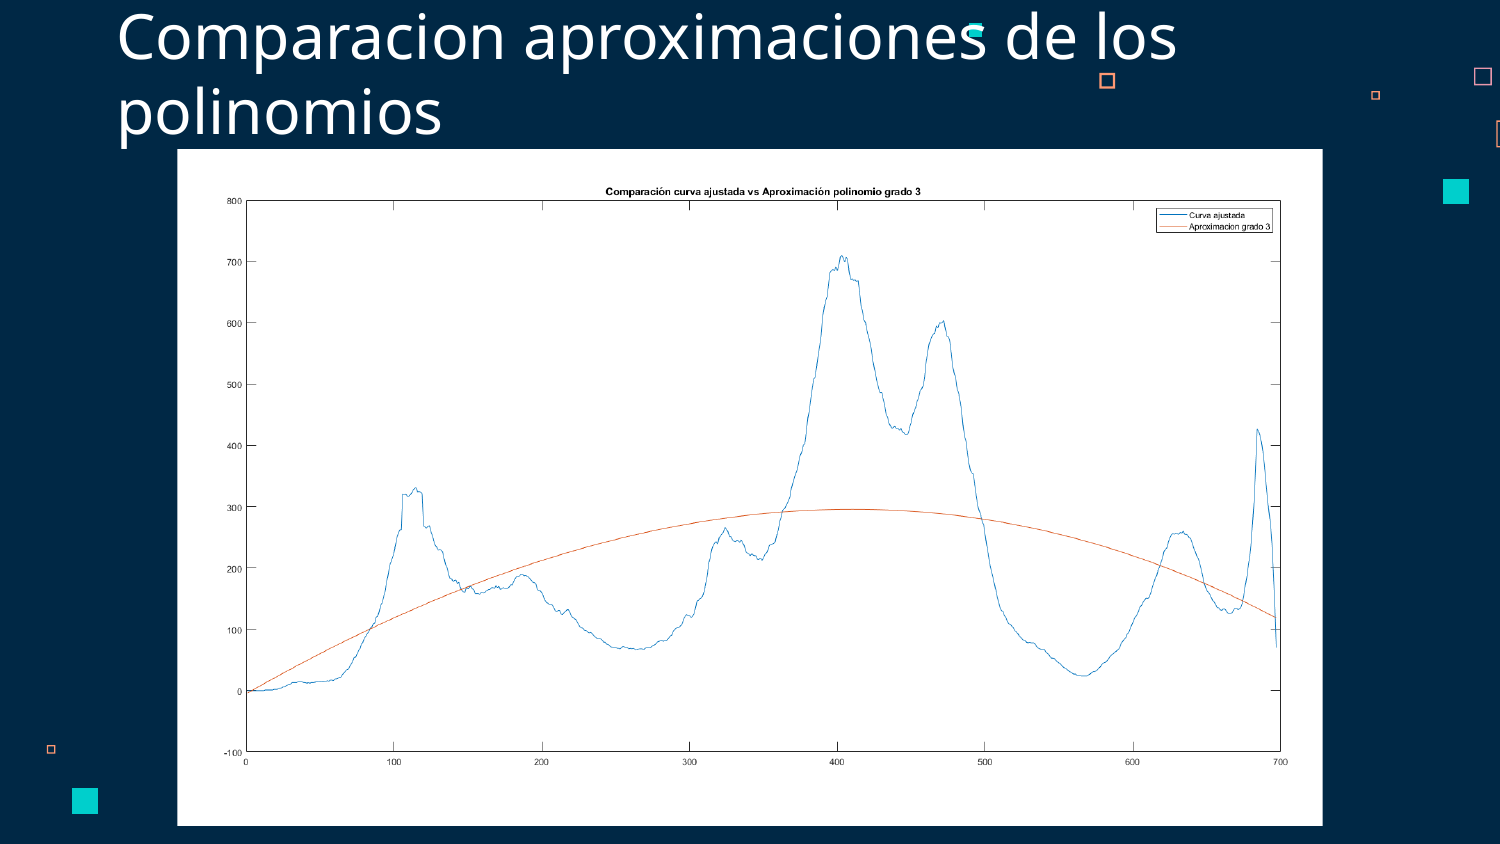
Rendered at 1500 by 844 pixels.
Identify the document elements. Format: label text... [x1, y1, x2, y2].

title Comparacion aproximaciones de los polinomios [101, 67, 1354, 163]
picture [177, 149, 1323, 827]
